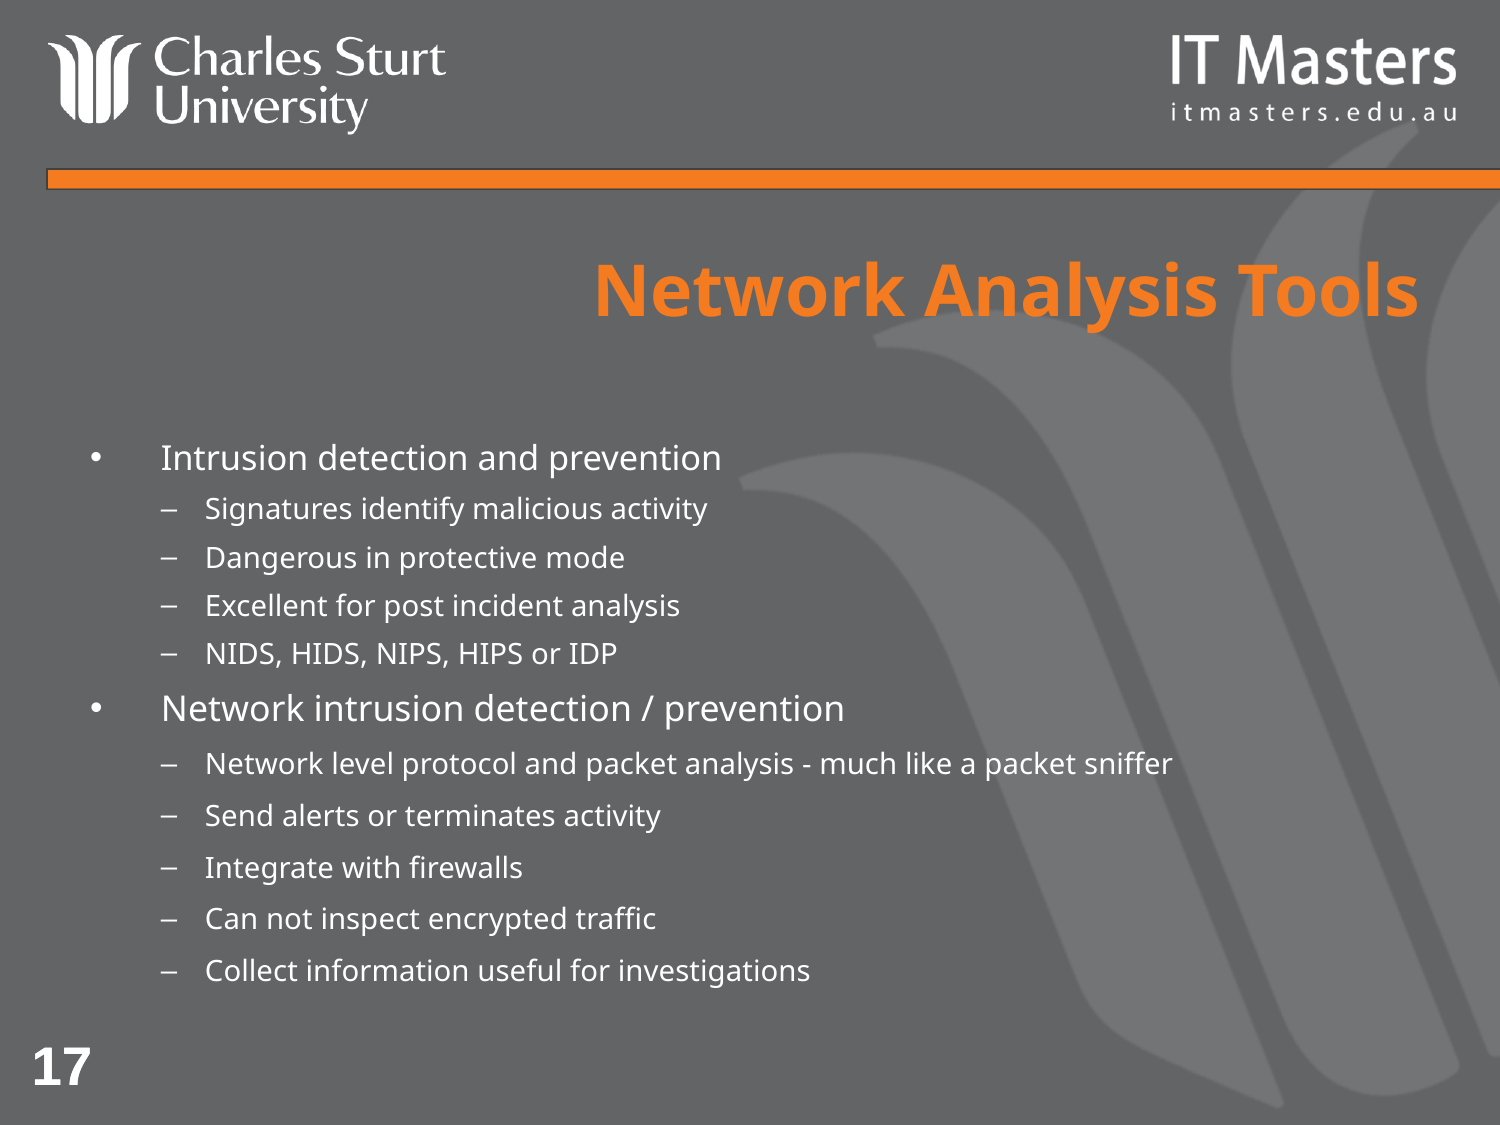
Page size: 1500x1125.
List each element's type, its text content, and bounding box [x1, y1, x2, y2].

picture [0, 0, 1500, 1125]
list Intrusion detection and prevention Signatures identify malicious activity Dangerous in protective mode Excellent for post incident analysis NIDS, HIDS, NIPS, HIPS or IDP Network intrusion detection / prevention Network level protocol and packet analysis - much like a packet sniffer Send alerts or terminates activity Integrate with firewalls Can not inspect encrypted traffic Collect information useful for investigations [75, 420, 1425, 1005]
title Network Analysis Tools [76, 219, 1435, 339]
